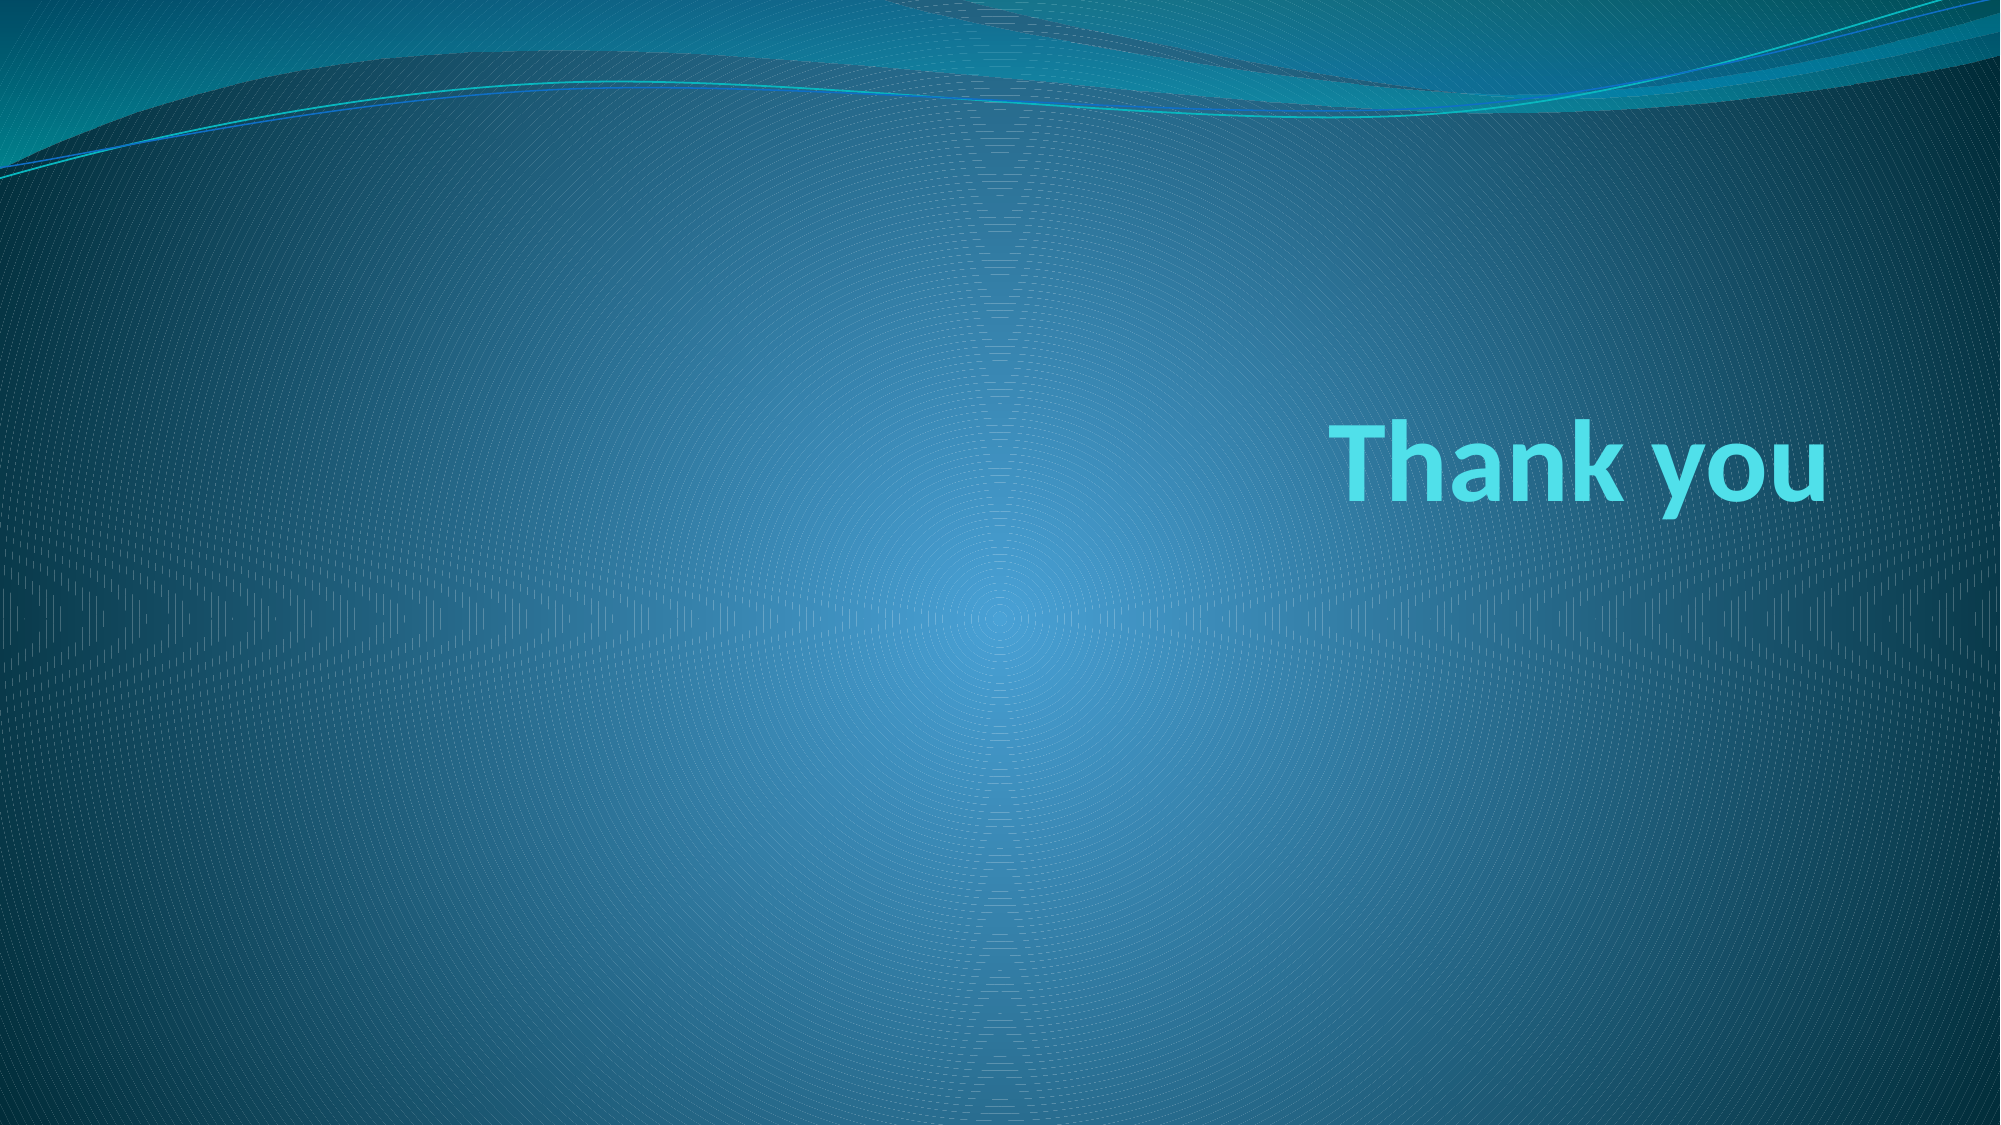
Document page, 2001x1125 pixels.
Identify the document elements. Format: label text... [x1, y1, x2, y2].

title Thank you [116, 224, 1834, 525]
